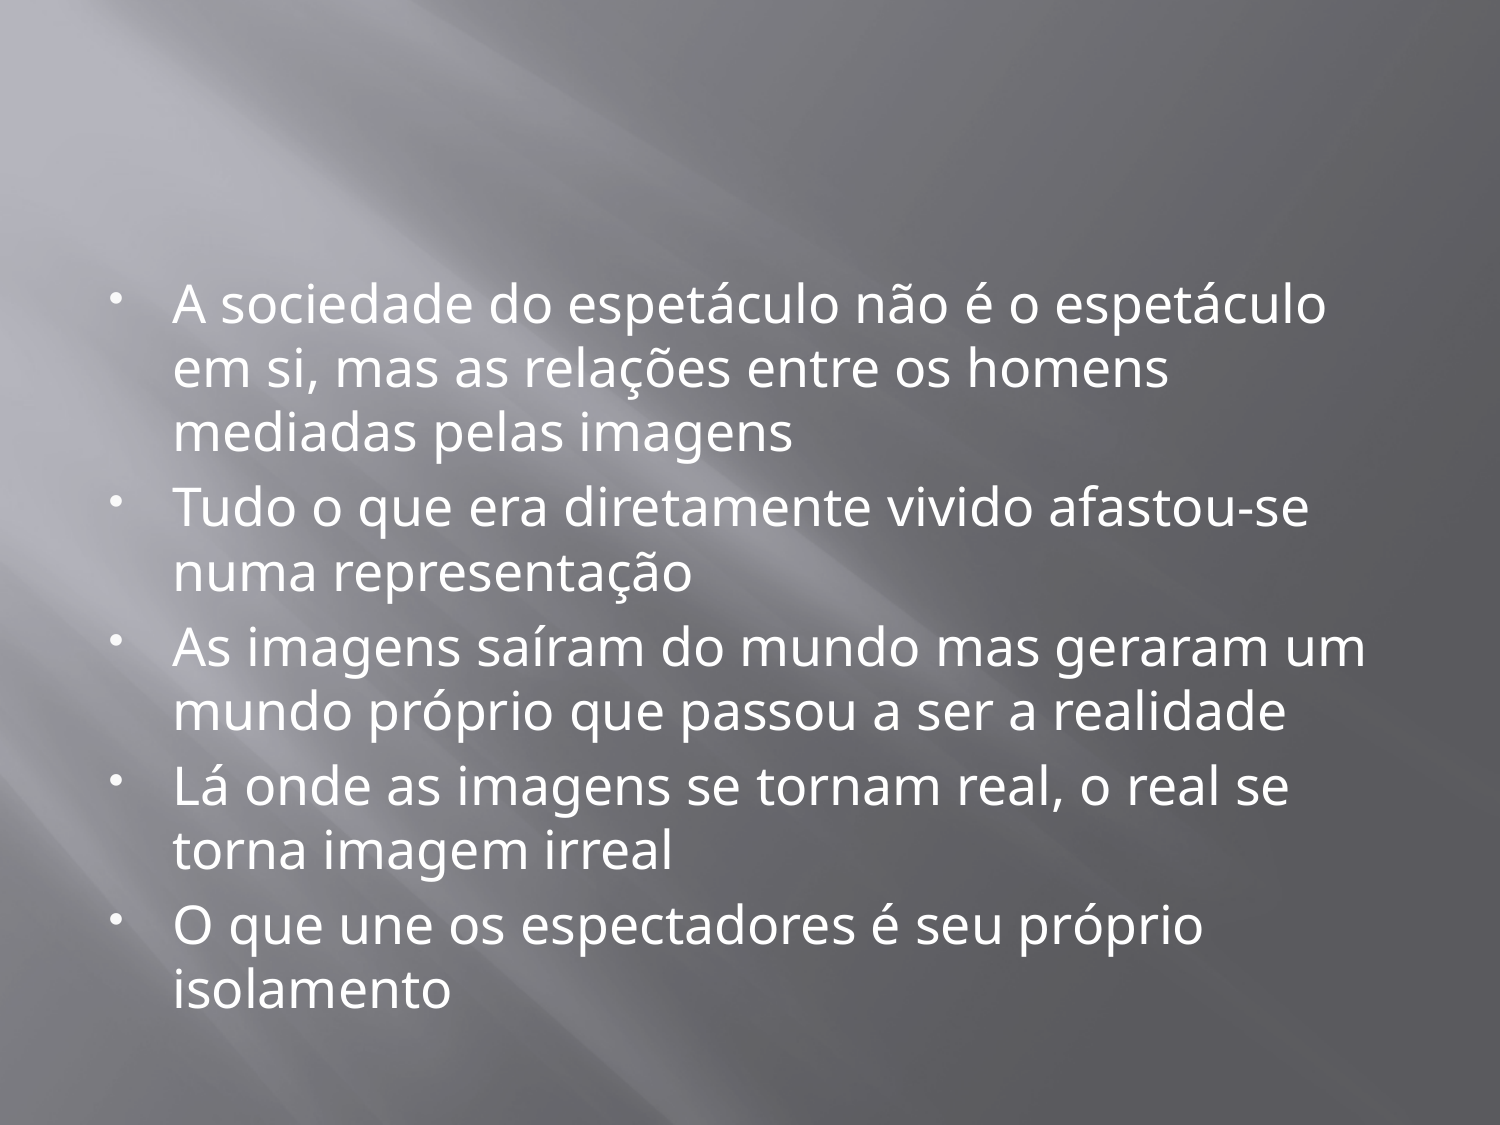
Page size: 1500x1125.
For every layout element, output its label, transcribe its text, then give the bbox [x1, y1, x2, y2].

list A sociedade do espetáculo não é o espetáculo em si, mas as relações entre os homens mediadas pelas imagens Tudo o que era diretamente vivido afastou-se numa representação As imagens saíram do mundo mas geraram um mundo próprio que passou a ser a realidade Lá onde as imagens se tornam real, o real se torna imagem irreal O que une os espectadores é seu próprio isolamento [75, 262, 1425, 1035]
